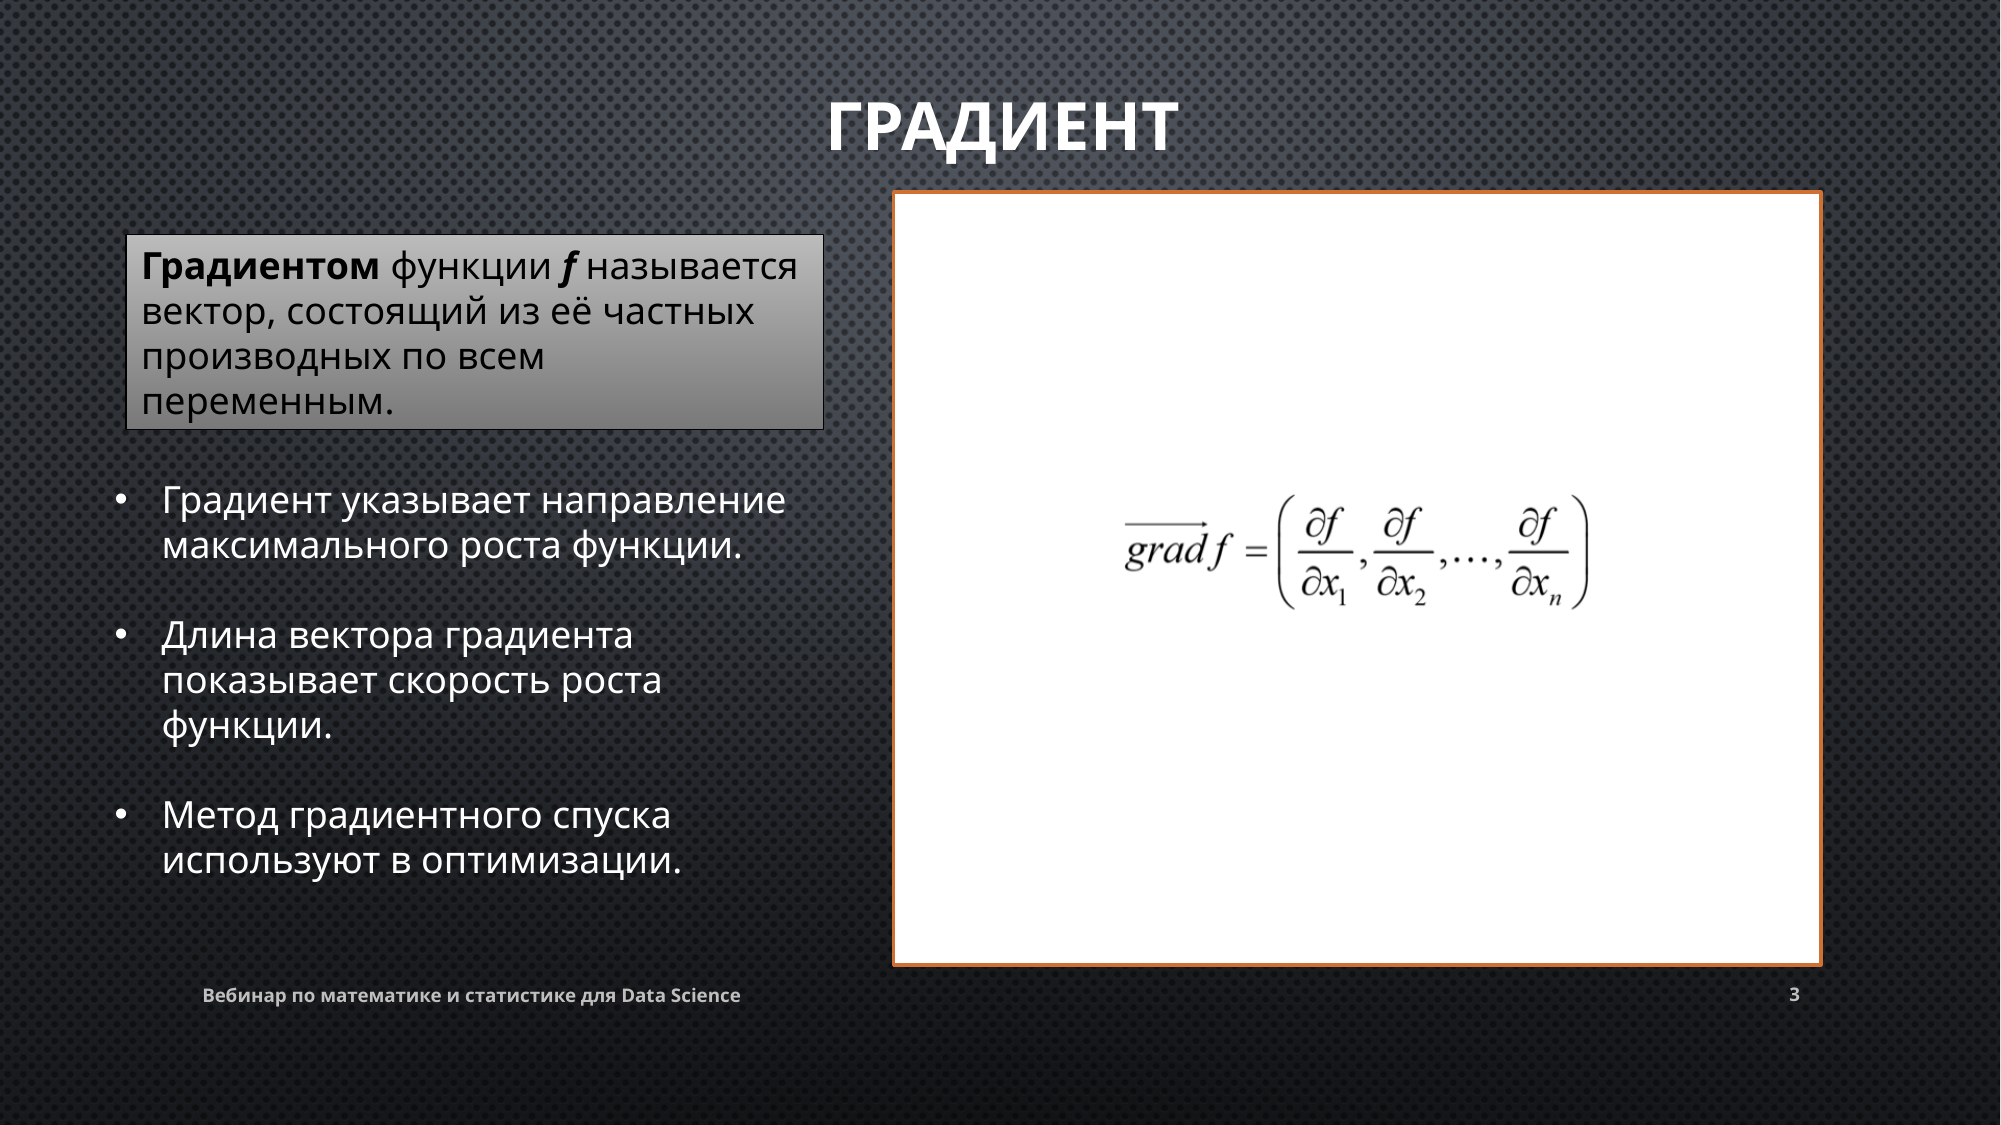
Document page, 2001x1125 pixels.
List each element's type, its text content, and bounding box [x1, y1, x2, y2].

picture [1099, 471, 1615, 641]
title Градиент [190, 56, 1816, 192]
text_box Градиент указывает направление максимального роста функции. Длина вектора градиента показывает скорость роста функции. Метод градиентного спуска используют в оптимизации. [99, 468, 850, 889]
slide_number 3 [1724, 967, 1816, 1025]
text_box [892, 190, 1823, 967]
footer Вебинар по математике и статистике для Data Science [187, 965, 1425, 1025]
text_box Градиентом функции f называется вектор, состоящий из её частных производных по всем переменным. [125, 234, 824, 430]
